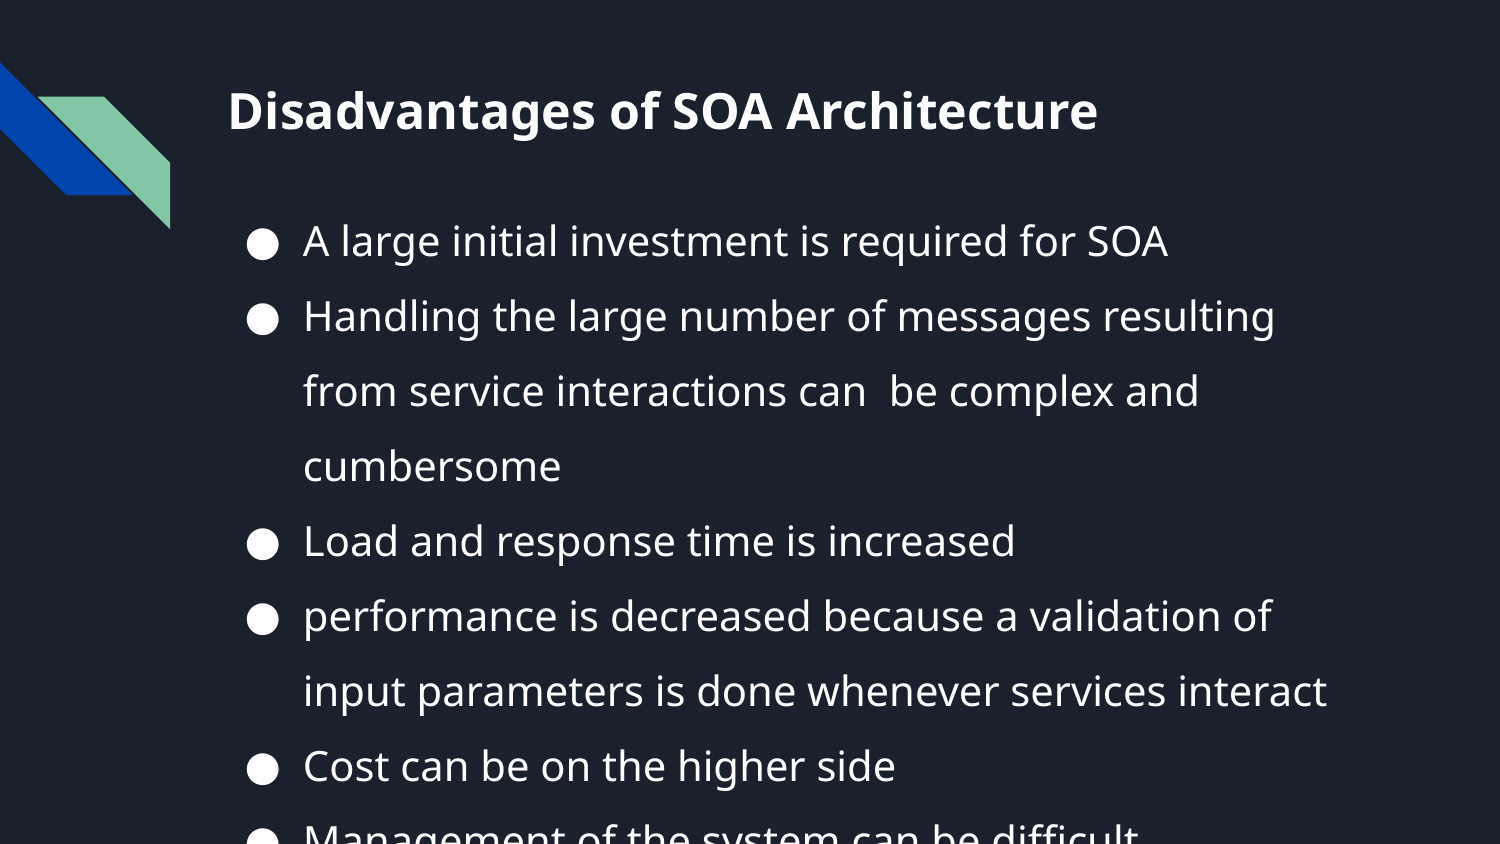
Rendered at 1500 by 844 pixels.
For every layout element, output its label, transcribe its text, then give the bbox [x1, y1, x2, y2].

list A large initial investment is required for SOA Handling the large number of messages resulting from service interactions can be complex and cumbersome Load and response time is increased performance is decreased because a validation of input parameters is done whenever services interact Cost can be on the higher side Management of the system can be difficult [212, 174, 1368, 781]
title Disadvantages of SOA Architecture [212, 64, 1416, 215]
